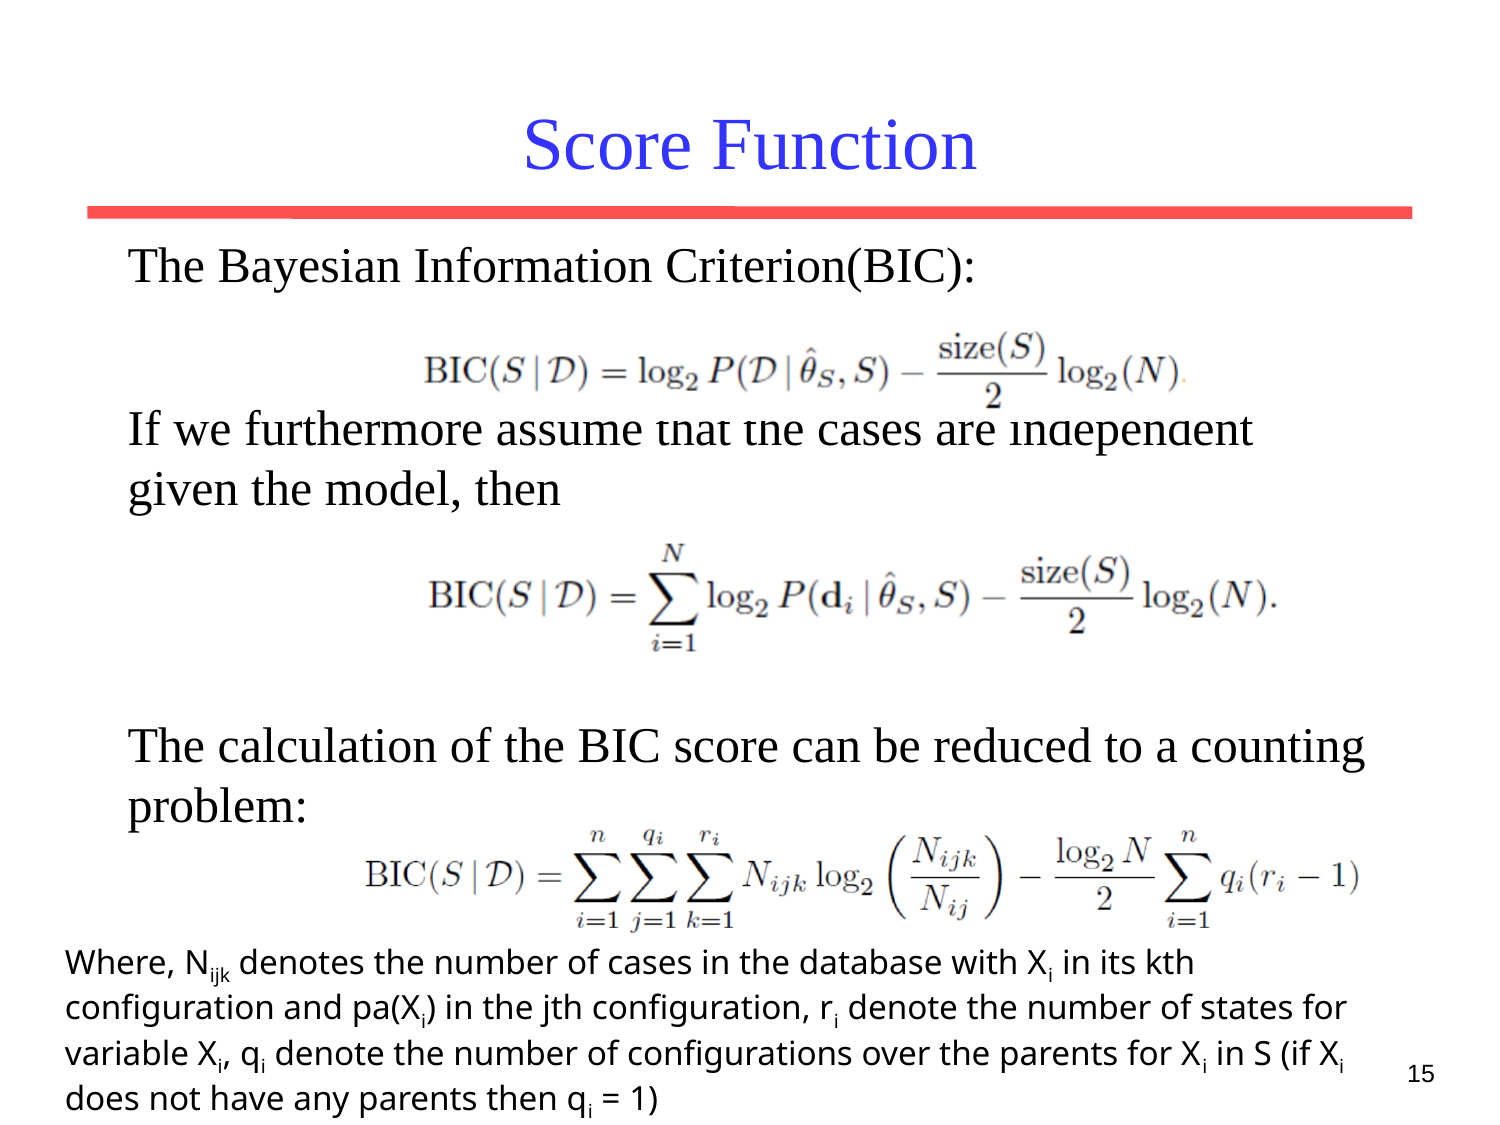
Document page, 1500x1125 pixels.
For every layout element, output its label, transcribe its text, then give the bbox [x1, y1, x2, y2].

text_box Where, Nijk denotes the number of cases in the database with Xi in its kth configuration and pa(Xi) in the jth configuration, ri denote the number of states for variable Xi, qi denote the number of configurations over the parents for Xi in S (if Xi does not have any parents then qi = 1) [49, 933, 1388, 1125]
slide_number 15 [1388, 1050, 1450, 1125]
title Score Function [112, 78, 1388, 200]
picture [396, 321, 1189, 421]
picture [381, 517, 1296, 671]
picture [334, 799, 1364, 947]
list The Bayesian Information Criterion(BIC): If we furthermore assume that the cases are independent given the model, then The calculation of the BIC score can be reduced to a counting problem: [112, 224, 1388, 933]
